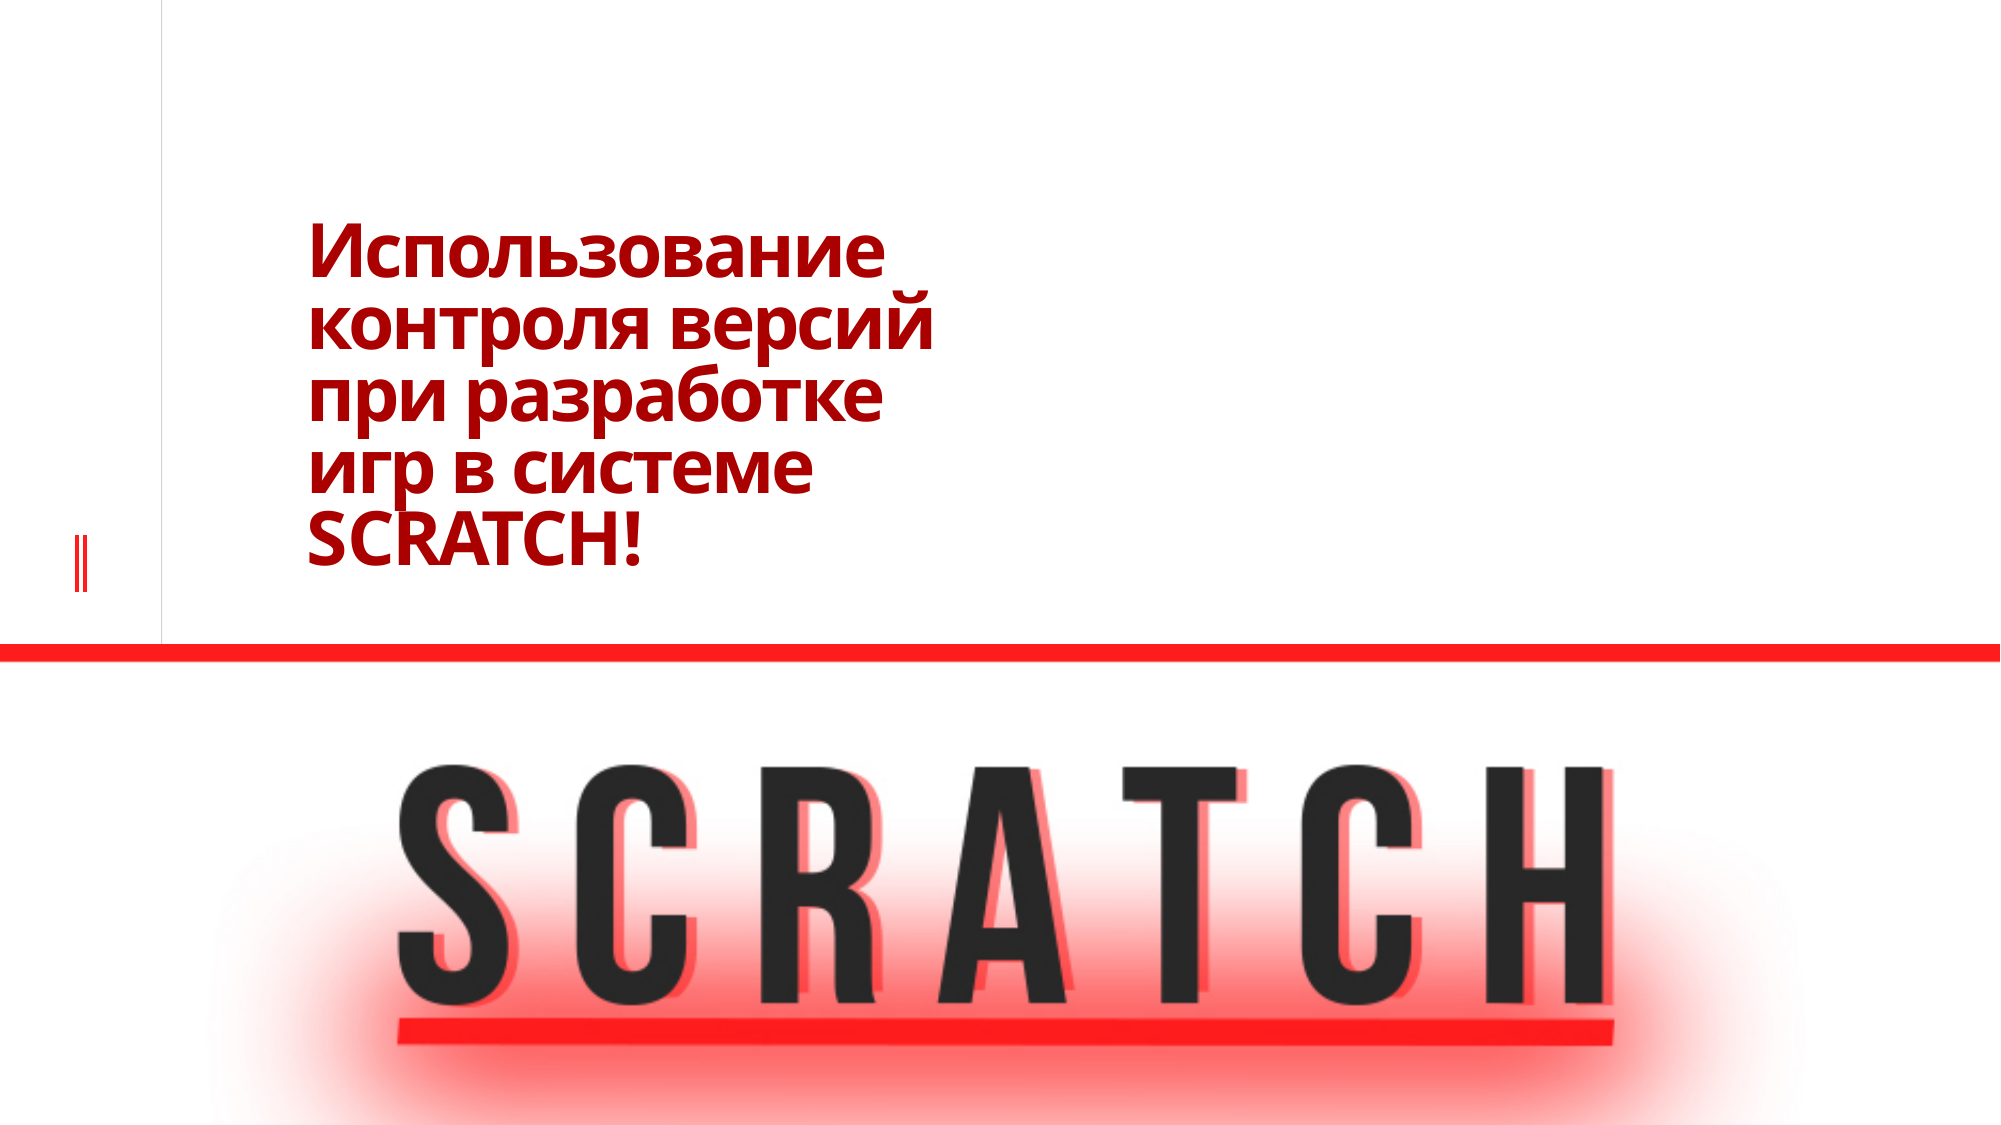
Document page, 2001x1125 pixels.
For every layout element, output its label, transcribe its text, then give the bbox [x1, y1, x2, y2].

title Использование контроля версий при разработке игр в системе SCRATCH! [306, 188, 1000, 455]
picture [0, 644, 2000, 1125]
